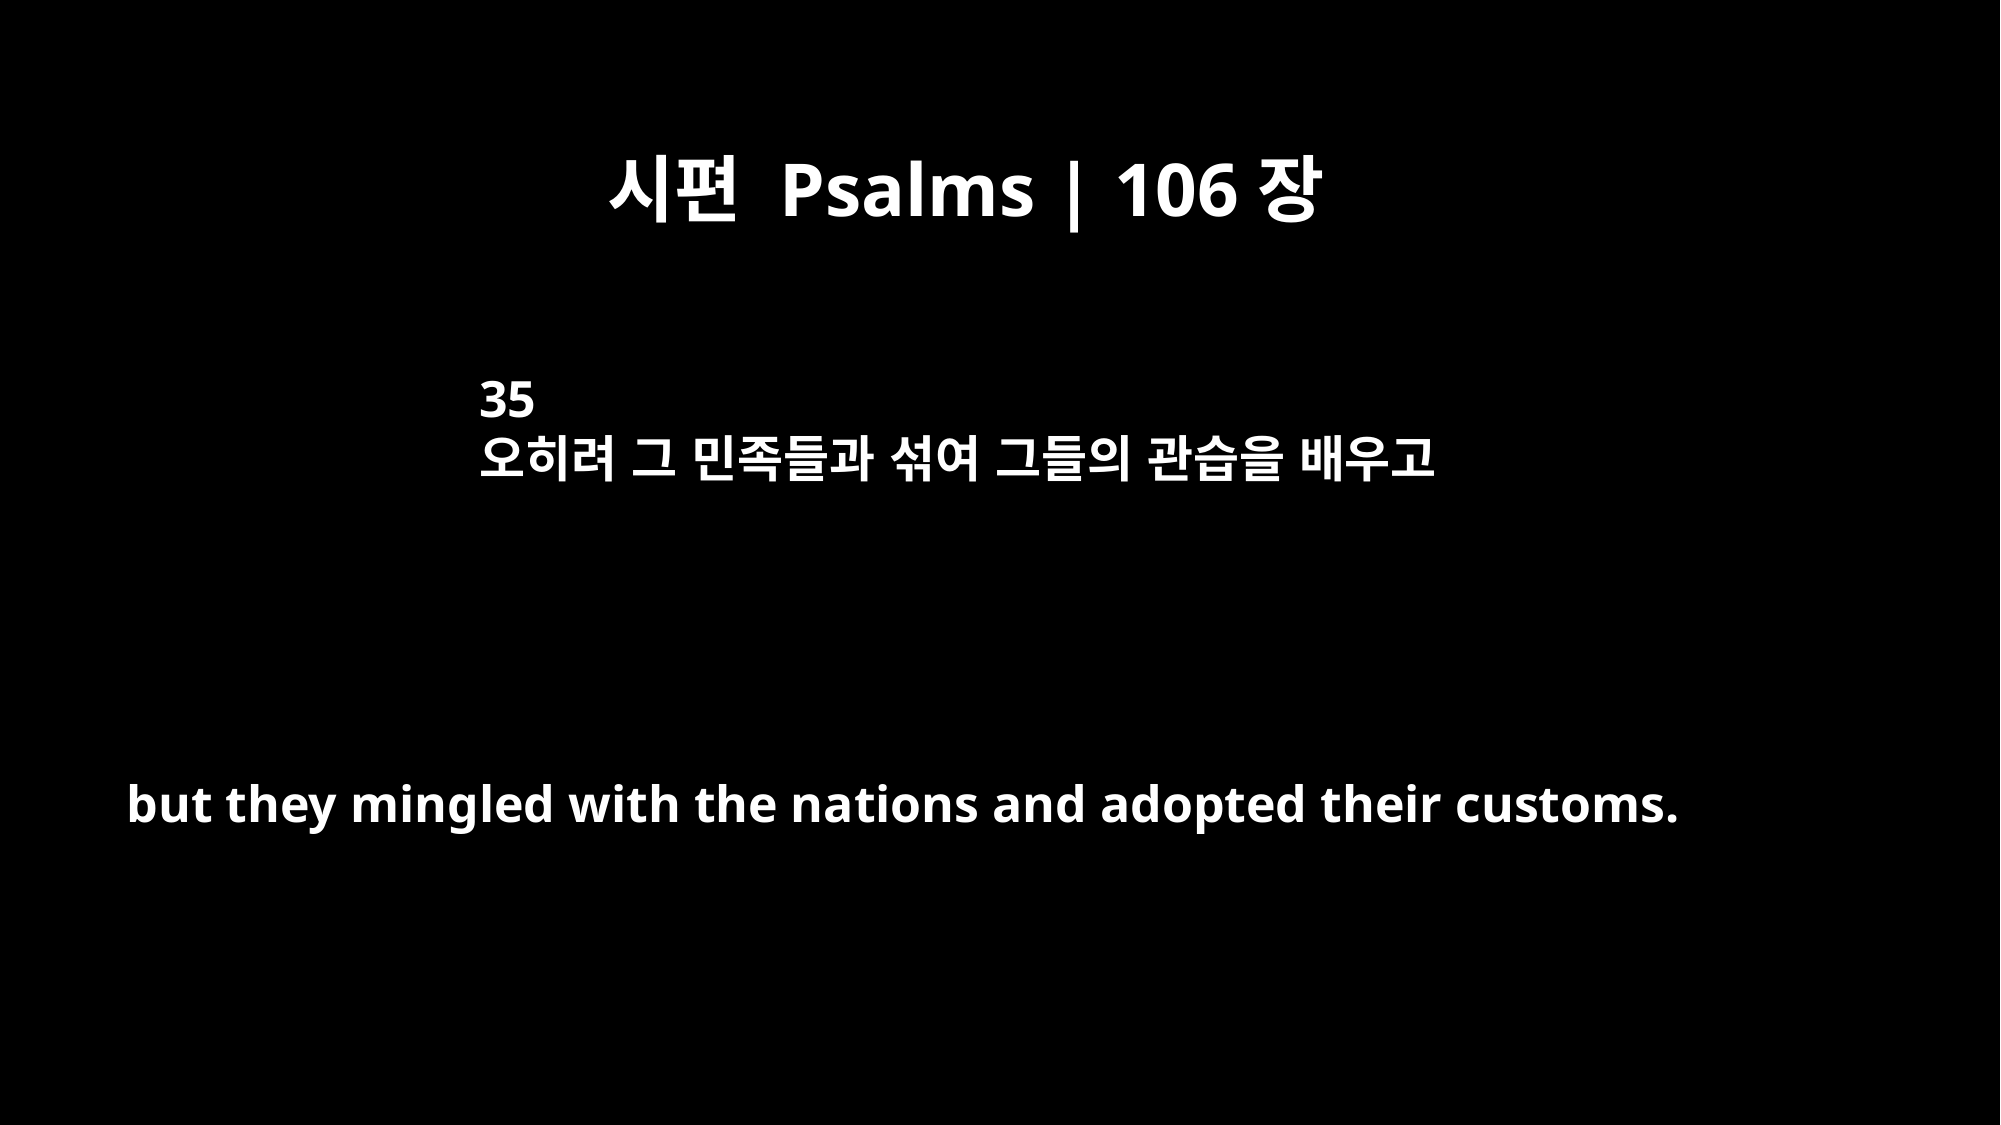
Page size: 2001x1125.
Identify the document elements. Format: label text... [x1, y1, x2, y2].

text_box but they mingled with the nations and adopted their customs. [112, 764, 1696, 840]
text_box 시편 Psalms | 106장 [592, 136, 1340, 239]
text_box 35 오히려 그 민족들과 섞여 그들의 관습을 배우고 [464, 359, 1453, 495]
